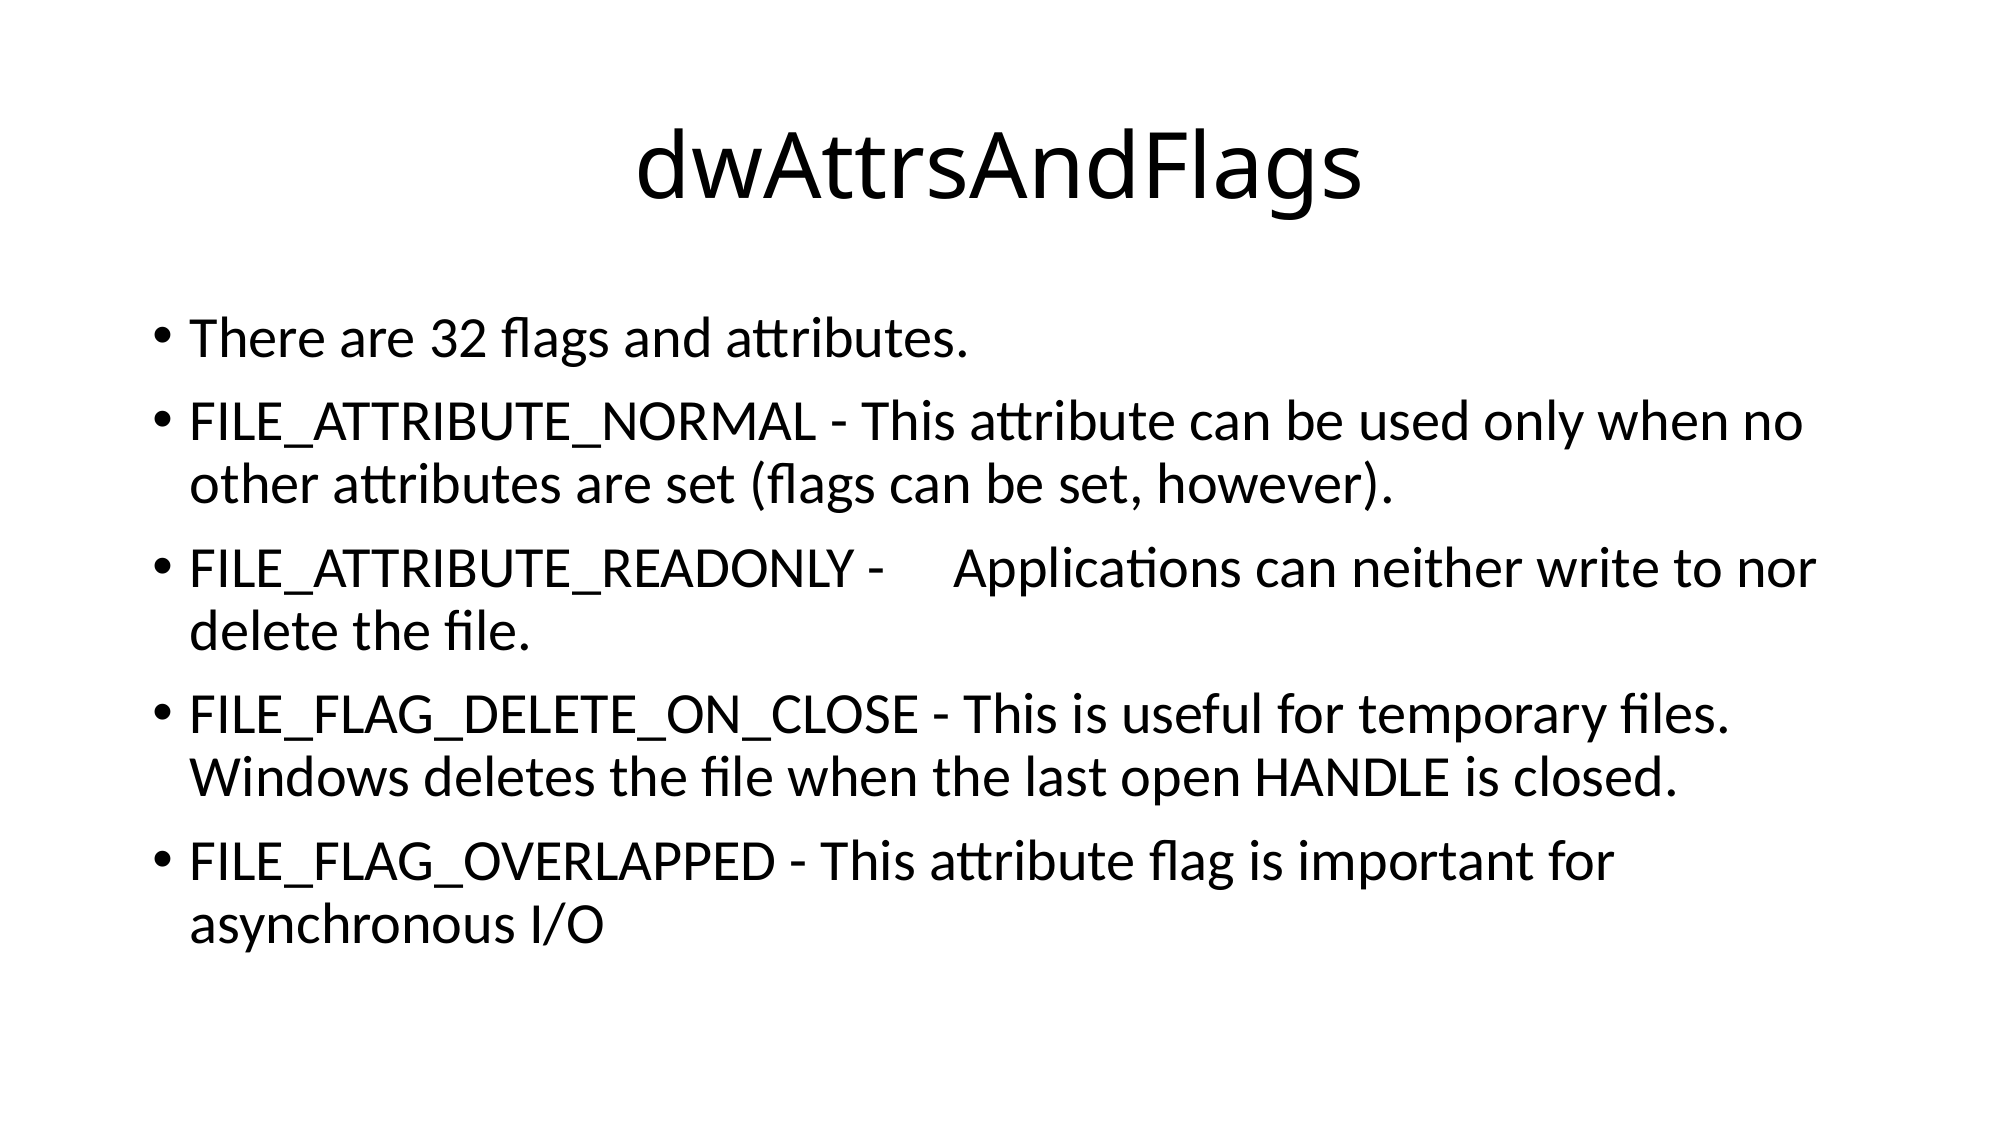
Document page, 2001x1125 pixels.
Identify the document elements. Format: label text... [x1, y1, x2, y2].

list There are 32 flags and attributes. FILE_ATTRIBUTE_NORMAL - This attribute can be used only when no other attributes are set (flags can be set, however). FILE_ATTRIBUTE_READONLY - Applications can neither write to nor delete the file. FILE_FLAG_DELETE_ON_CLOSE - This is useful for temporary files. Windows deletes the file when the last open HANDLE is closed. FILE_FLAG_OVERLAPPED - This attribute flag is important for asynchronous I/O [137, 299, 1863, 1014]
title dwAttrsAndFlags [137, 59, 1863, 278]
